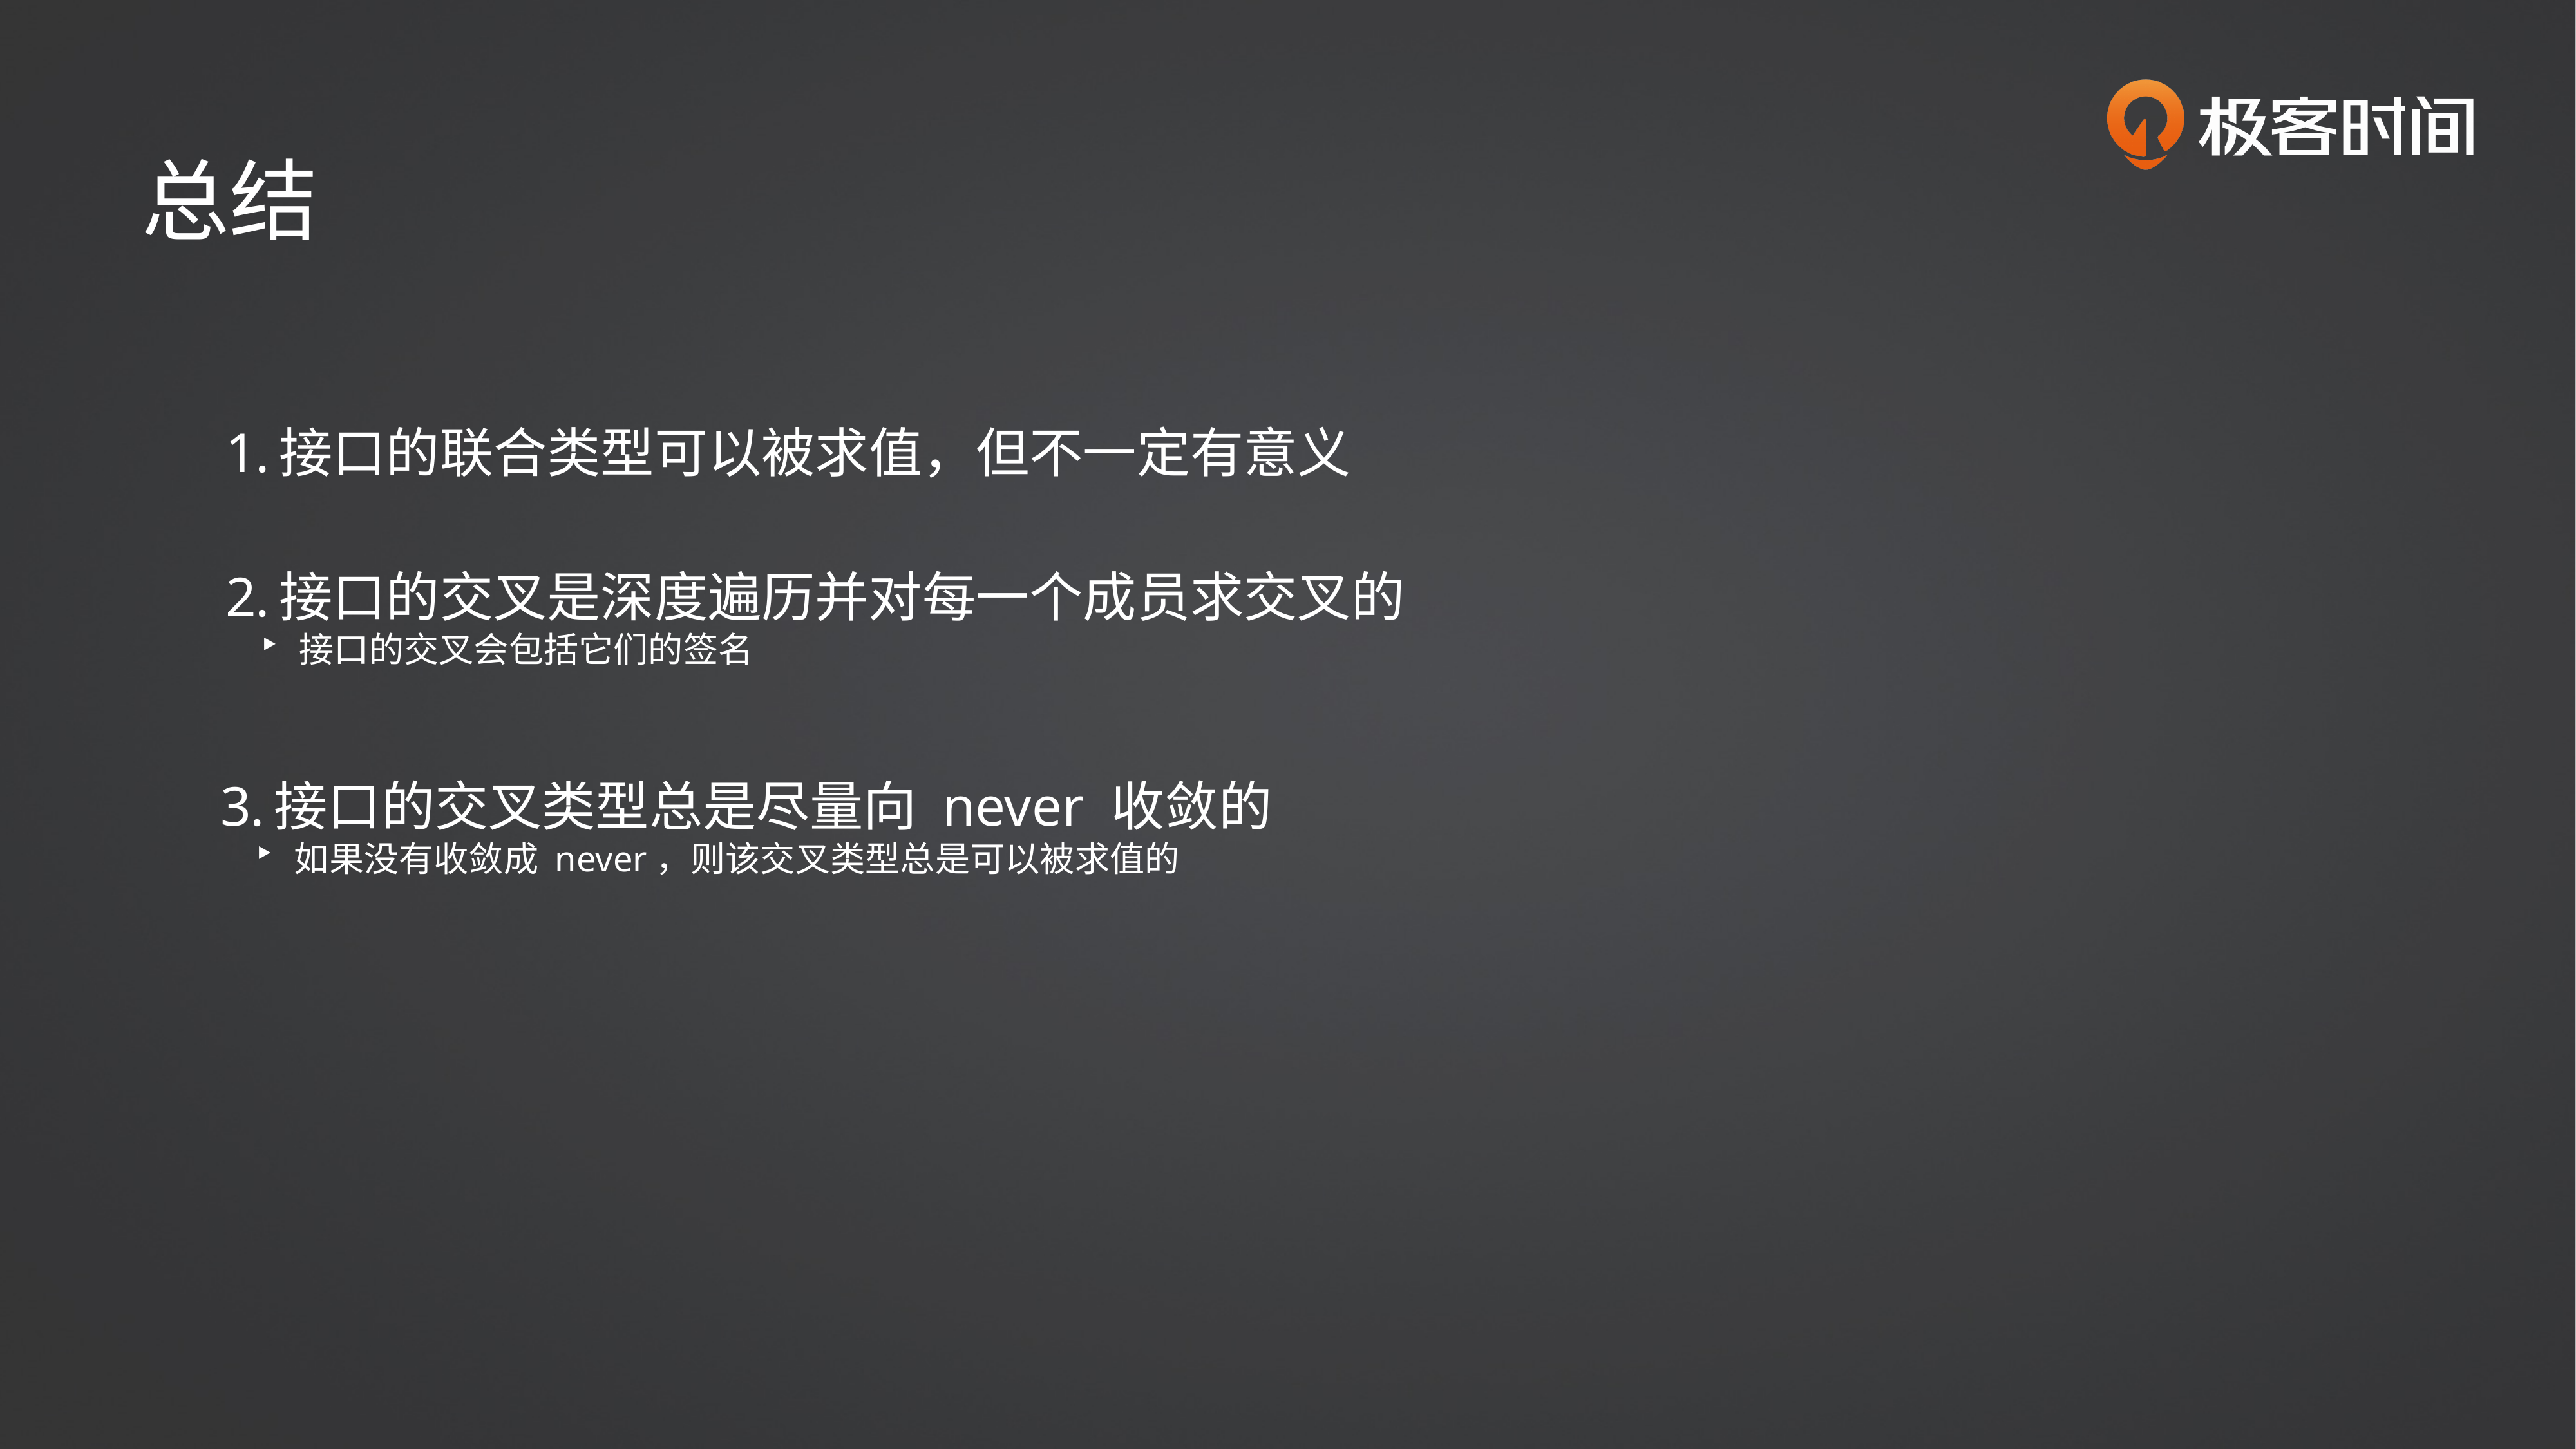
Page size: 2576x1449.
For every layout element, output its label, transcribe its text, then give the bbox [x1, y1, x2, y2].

text_box 接口的联合类型可以被求值，但不一定有意义 [225, 418, 1857, 483]
text_box 总结 [135, 139, 671, 257]
text_box 接口的交叉类型总是尽量向 never 收敛的 如果没有收敛成 never，则该交叉类型总是可以被求值的 [214, 767, 1278, 884]
picture [0, 0, 2576, 1449]
text_box 接口的交叉是深度遍历并对每一个成员求交叉的 接口的交叉会包括它们的签名 [225, 563, 1790, 670]
